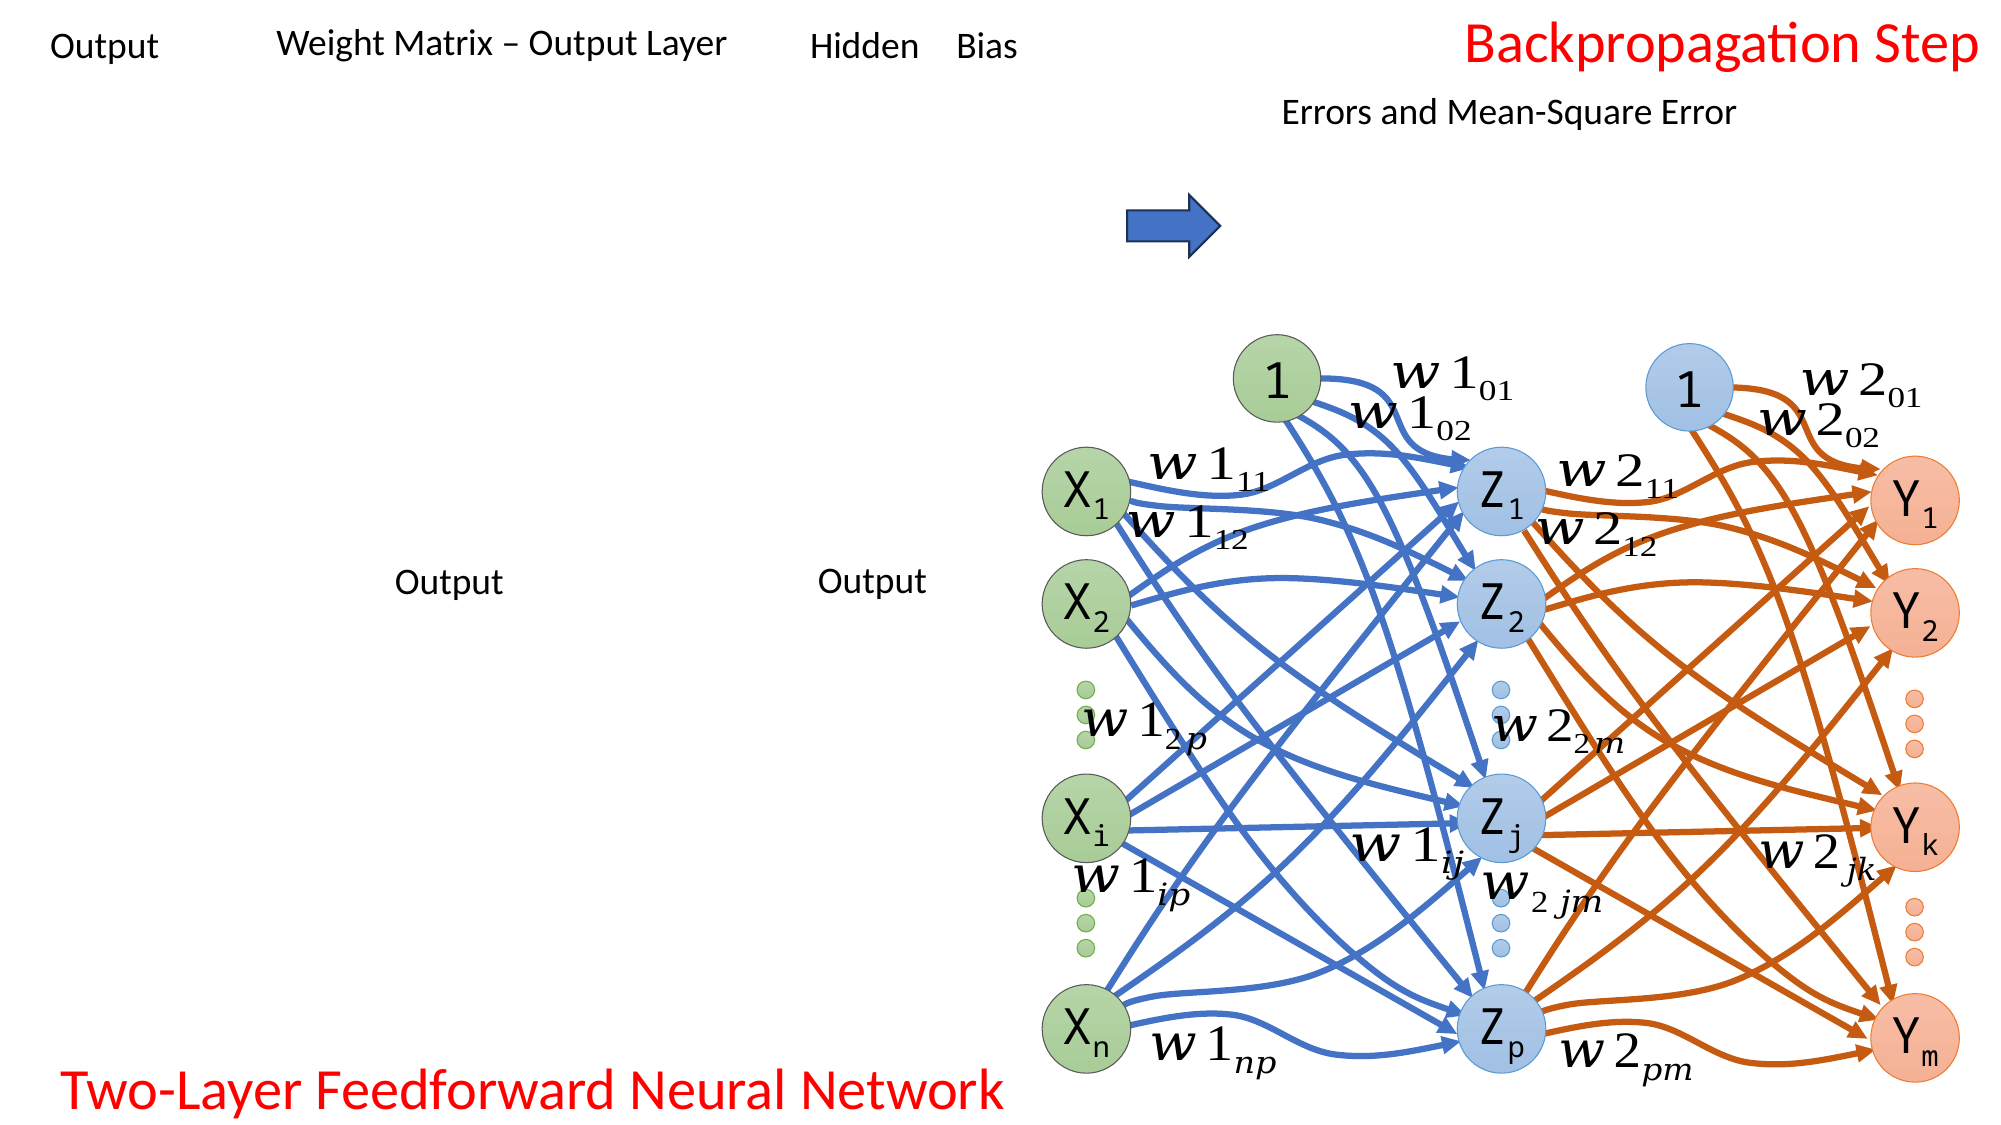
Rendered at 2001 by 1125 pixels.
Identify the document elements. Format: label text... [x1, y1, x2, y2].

text_box Two-Layer Feedforward Neural Network [45, 1043, 1020, 1125]
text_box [1042, 334, 1960, 1087]
text_box Backpropagation Step [1449, 0, 1996, 82]
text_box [0, 10, 1095, 491]
text_box [1126, 192, 1222, 260]
